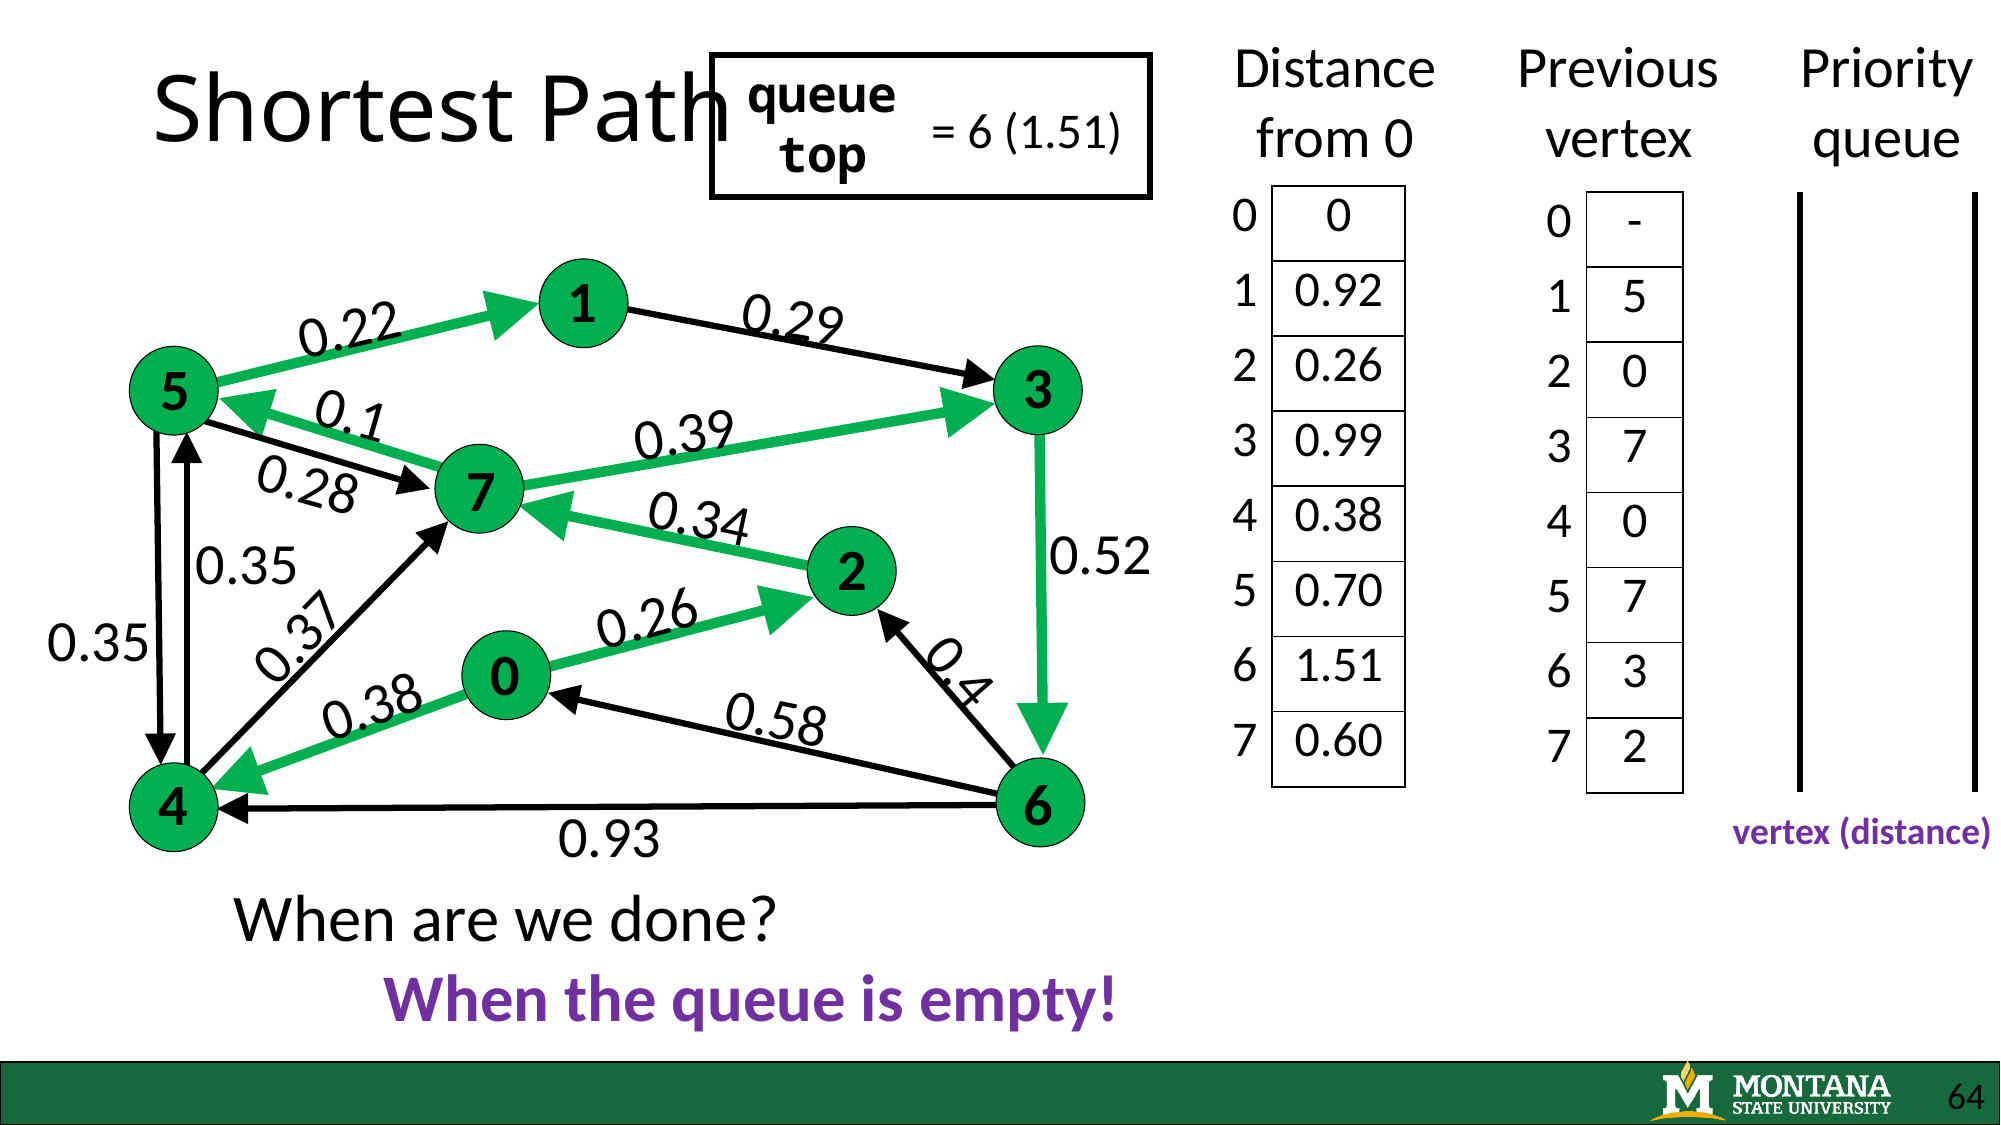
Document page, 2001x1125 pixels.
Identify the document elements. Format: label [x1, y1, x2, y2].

table_cell [1587, 643, 1682, 717]
text_box [1490, 22, 1748, 177]
table_cell [1587, 268, 1682, 341]
table_cell [1587, 719, 1682, 792]
table_cell [1273, 562, 1404, 636]
table_cell [1587, 418, 1682, 492]
table_cell [1273, 712, 1404, 786]
table_cell [1203, 261, 1271, 787]
text_box [1717, 799, 2000, 860]
table_header [1587, 193, 1682, 266]
table_cell [1587, 343, 1682, 417]
text_box [1206, 22, 1464, 177]
table_cell [1490, 267, 1586, 793]
table_cell [1273, 412, 1404, 485]
table_cell [1587, 493, 1682, 567]
table_cell [1273, 337, 1404, 410]
text_box [0, 1060, 2000, 1125]
table_header [1490, 192, 1586, 267]
title [137, 3, 1863, 221]
table_header [1273, 187, 1404, 260]
table_cell [1273, 637, 1404, 711]
text_box [711, 55, 1196, 198]
table_header [1178, 186, 1271, 261]
table_cell [1273, 262, 1404, 335]
text_box [32, 256, 1945, 1043]
picture [1649, 1060, 1891, 1122]
table_cell [1587, 568, 1682, 642]
table_cell [1273, 487, 1404, 561]
text_box [1758, 22, 2000, 177]
